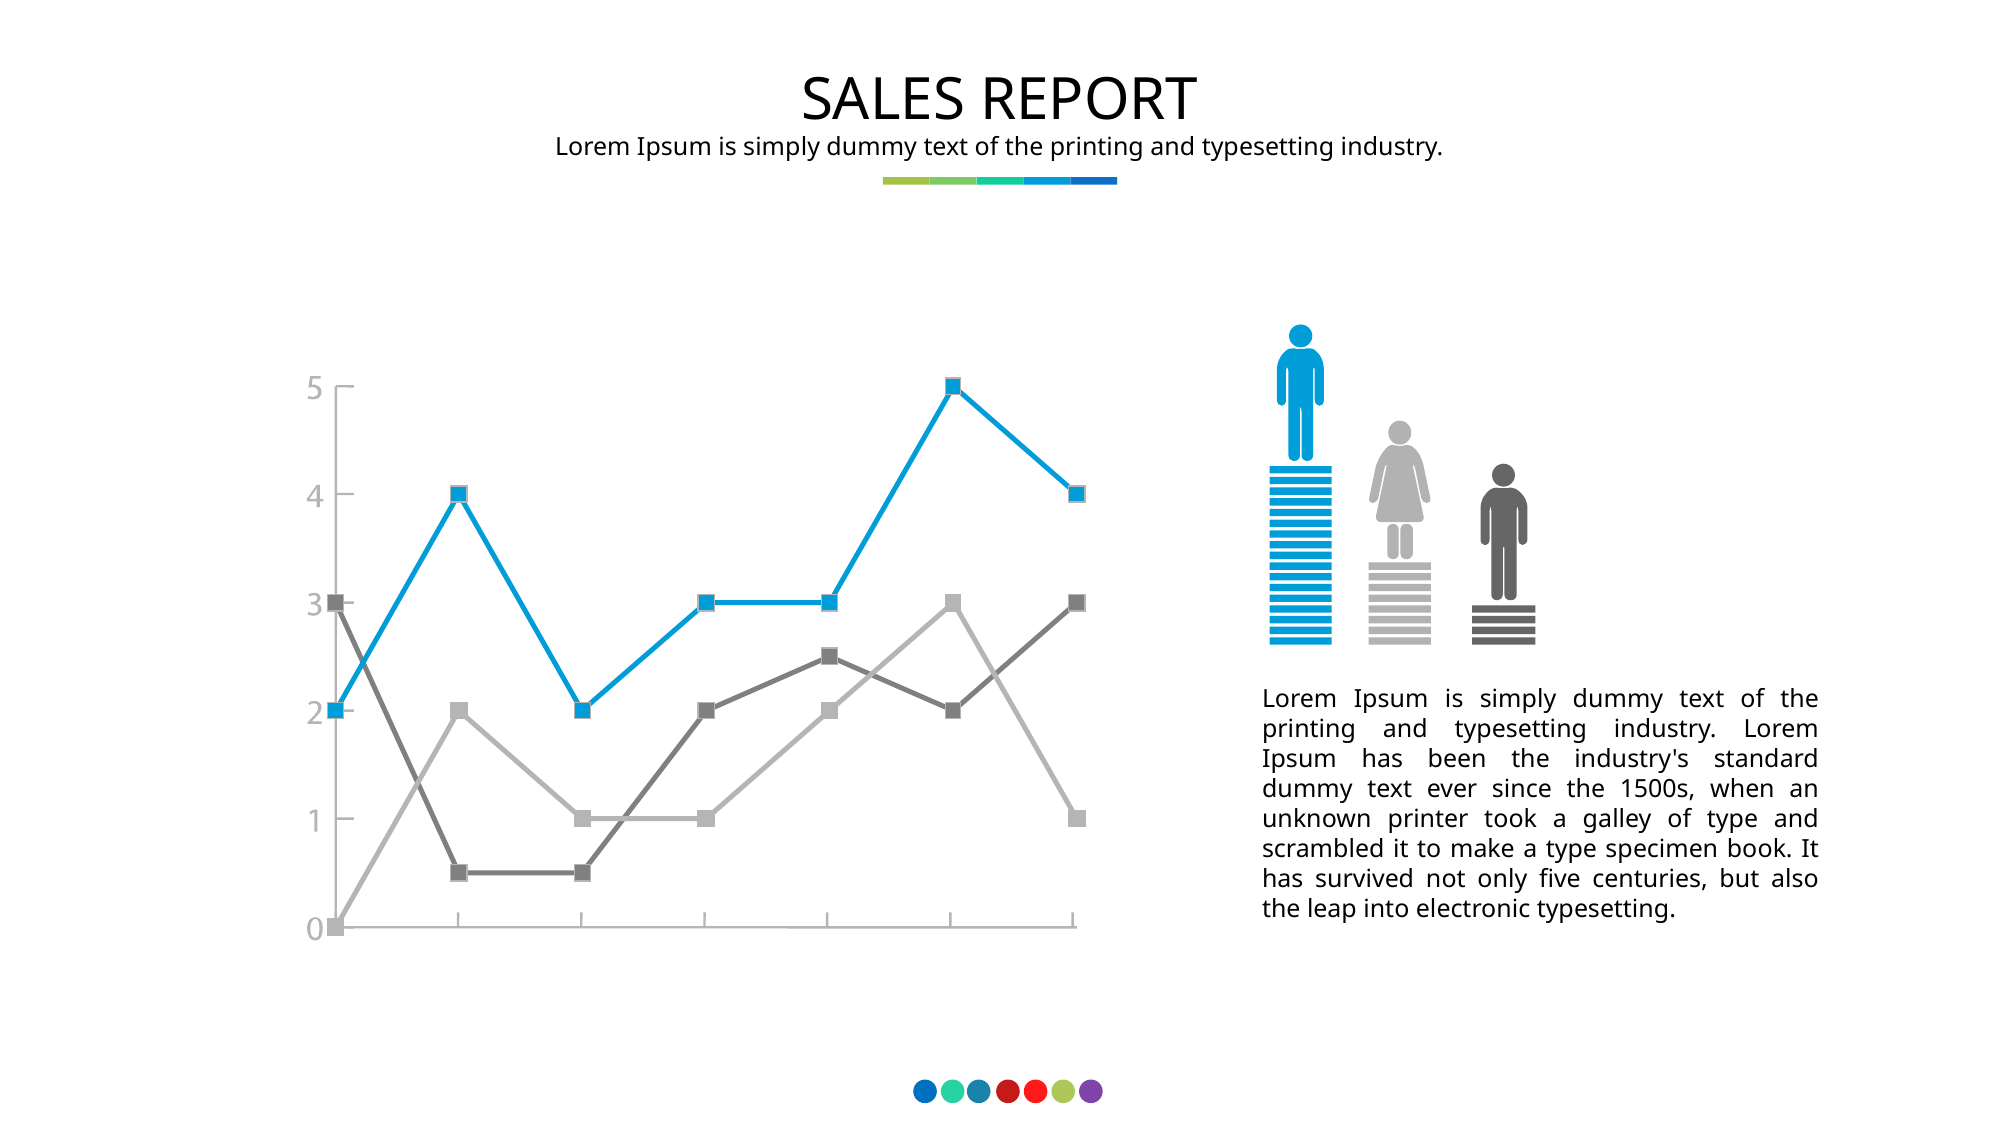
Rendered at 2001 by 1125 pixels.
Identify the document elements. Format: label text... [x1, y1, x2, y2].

text_box [1269, 562, 1332, 570]
text_box [1388, 420, 1412, 445]
text_box [1368, 583, 1431, 592]
text_box [945, 594, 961, 611]
text_box [945, 702, 961, 719]
text_box [1269, 466, 1332, 474]
text_box [697, 594, 715, 611]
text_box [1368, 615, 1431, 624]
text_box Lorem Ipsum is simply dummy text of the printing and typesetting industry. [494, 122, 1506, 168]
text_box [1269, 498, 1332, 506]
text_box [1269, 605, 1332, 613]
text_box [697, 702, 715, 719]
text_box [1369, 444, 1431, 523]
text_box [306, 484, 324, 508]
text_box [307, 376, 322, 400]
text_box [1269, 573, 1332, 581]
text_box [1368, 573, 1431, 581]
text_box [1472, 615, 1536, 624]
text_box [1480, 487, 1528, 601]
text_box [1289, 324, 1313, 348]
text_box [327, 594, 344, 611]
text_box [1269, 541, 1332, 549]
text_box [1068, 810, 1086, 827]
text_box [1269, 626, 1332, 635]
text_box [1368, 626, 1431, 635]
text_box [1276, 348, 1324, 461]
text_box [1269, 594, 1332, 602]
text_box [327, 702, 344, 719]
text_box [821, 594, 838, 611]
text_box [1269, 615, 1332, 624]
text_box [1269, 519, 1332, 527]
text_box [1492, 463, 1515, 487]
text_box [1269, 508, 1332, 517]
text_box [1269, 476, 1332, 485]
text_box [697, 810, 715, 827]
text_box SALES REPORT [407, 59, 1593, 133]
text_box [1269, 487, 1332, 495]
text_box [450, 702, 467, 719]
text_box [1472, 605, 1536, 613]
text_box [1400, 523, 1413, 560]
text_box [1068, 485, 1086, 503]
text_box [1269, 583, 1332, 592]
text_box [307, 917, 323, 941]
text_box [574, 864, 591, 881]
text_box [1368, 562, 1431, 570]
text_box [450, 864, 467, 881]
text_box [1368, 605, 1431, 613]
text_box [1472, 626, 1536, 635]
text_box [327, 918, 344, 936]
text_box [574, 810, 591, 827]
text_box [1269, 551, 1332, 560]
text_box [574, 702, 591, 719]
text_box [882, 177, 1118, 185]
text_box [307, 700, 322, 724]
text_box [1068, 594, 1086, 611]
text_box [450, 485, 467, 503]
text_box [1368, 594, 1431, 602]
text_box [309, 809, 318, 832]
text_box Lorem Ipsum is simply dummy text of the printing and typesetting industry. Lorem Ipsum has been the industry's standard dummy text ever since the 1500s, when an unknown printer took a galley of type and scrambled it to make a type specimen book. It has survived not only five centuries, but also the leap into electronic typesetting. [1247, 675, 1835, 930]
text_box [307, 592, 322, 616]
text_box [821, 702, 838, 719]
text_box [1269, 637, 1332, 645]
text_box [1387, 523, 1399, 560]
text_box [1368, 637, 1431, 645]
text_box [821, 648, 838, 665]
text_box [1472, 637, 1536, 645]
text_box [945, 377, 961, 395]
text_box [1269, 530, 1332, 538]
